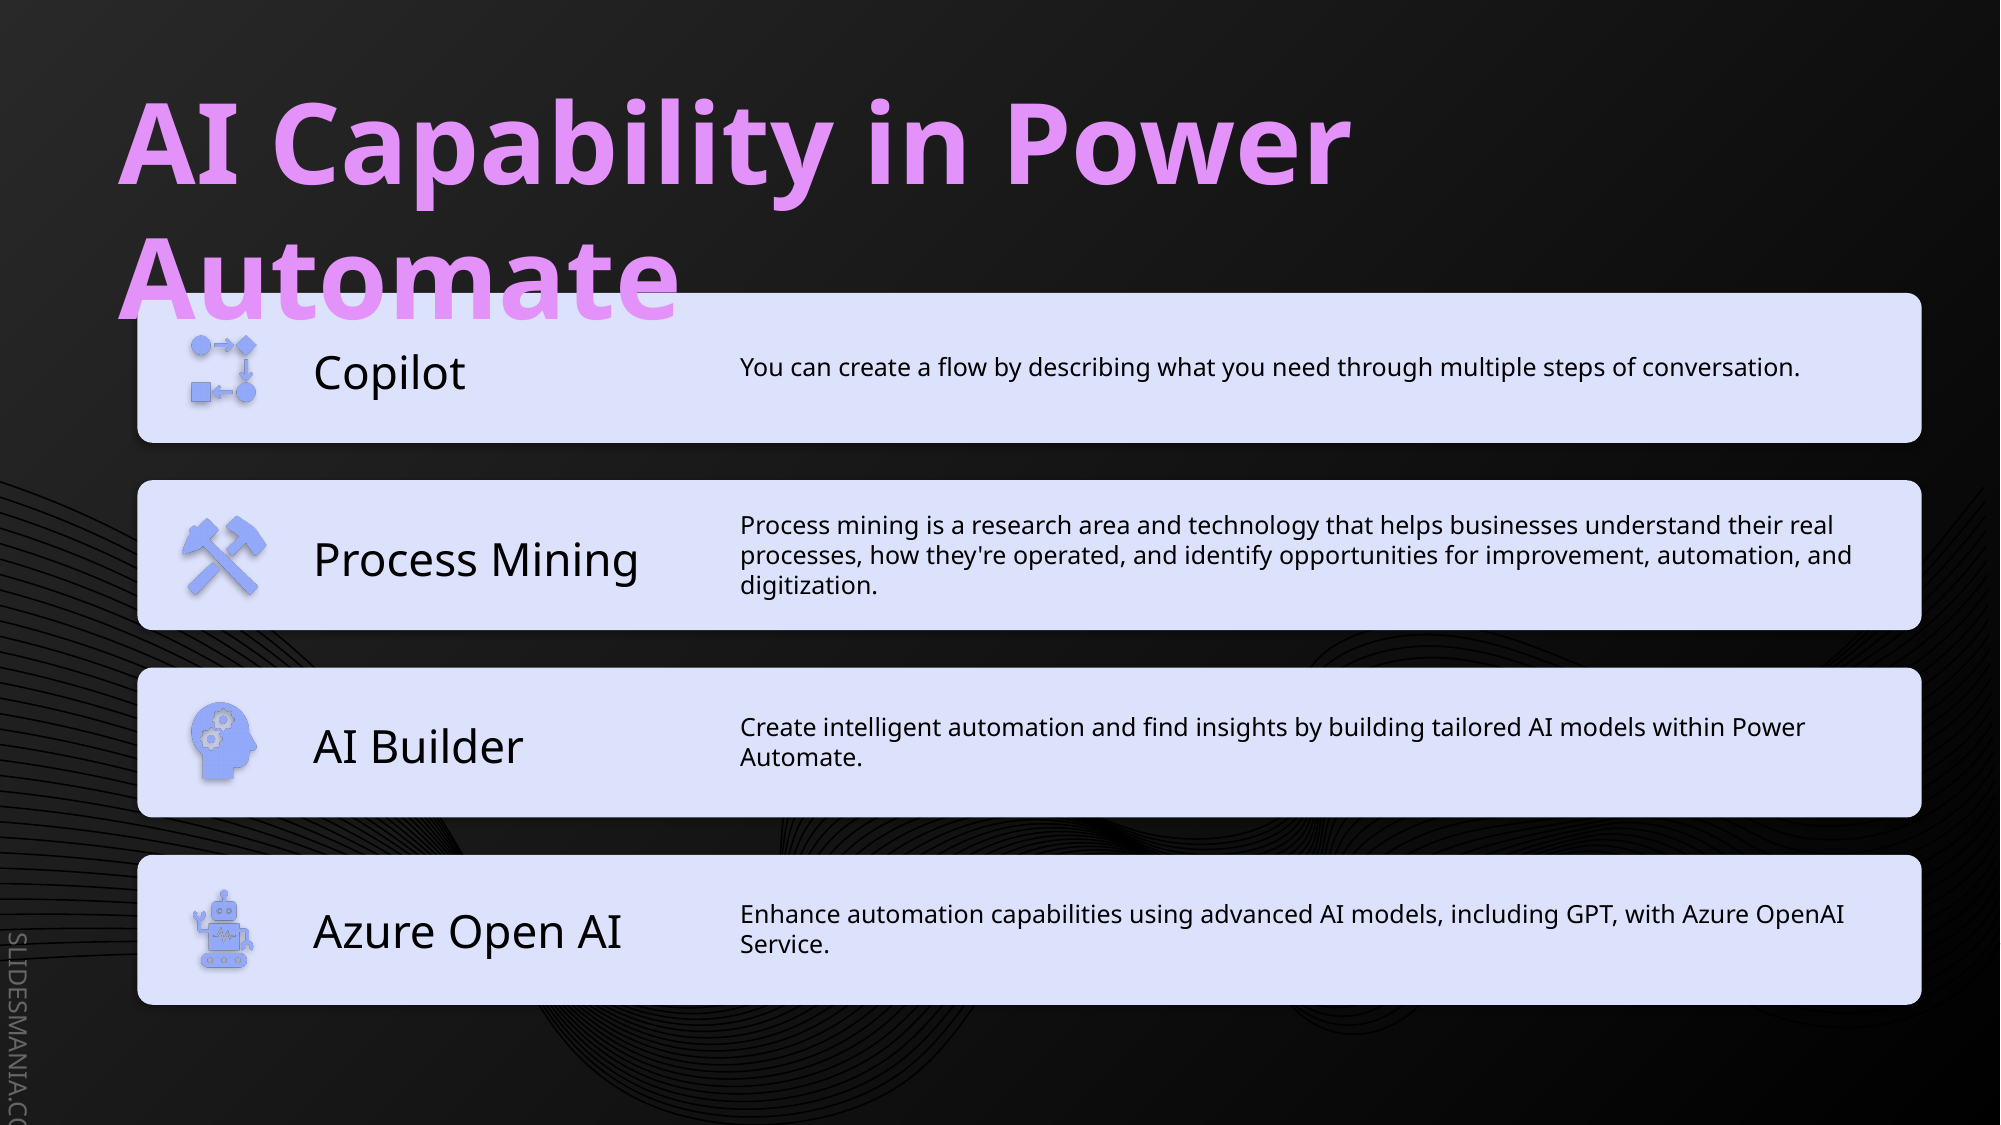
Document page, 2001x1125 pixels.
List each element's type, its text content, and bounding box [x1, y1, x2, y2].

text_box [137, 291, 1922, 1006]
text_box AI Capability in Power Automate [98, 52, 1961, 225]
